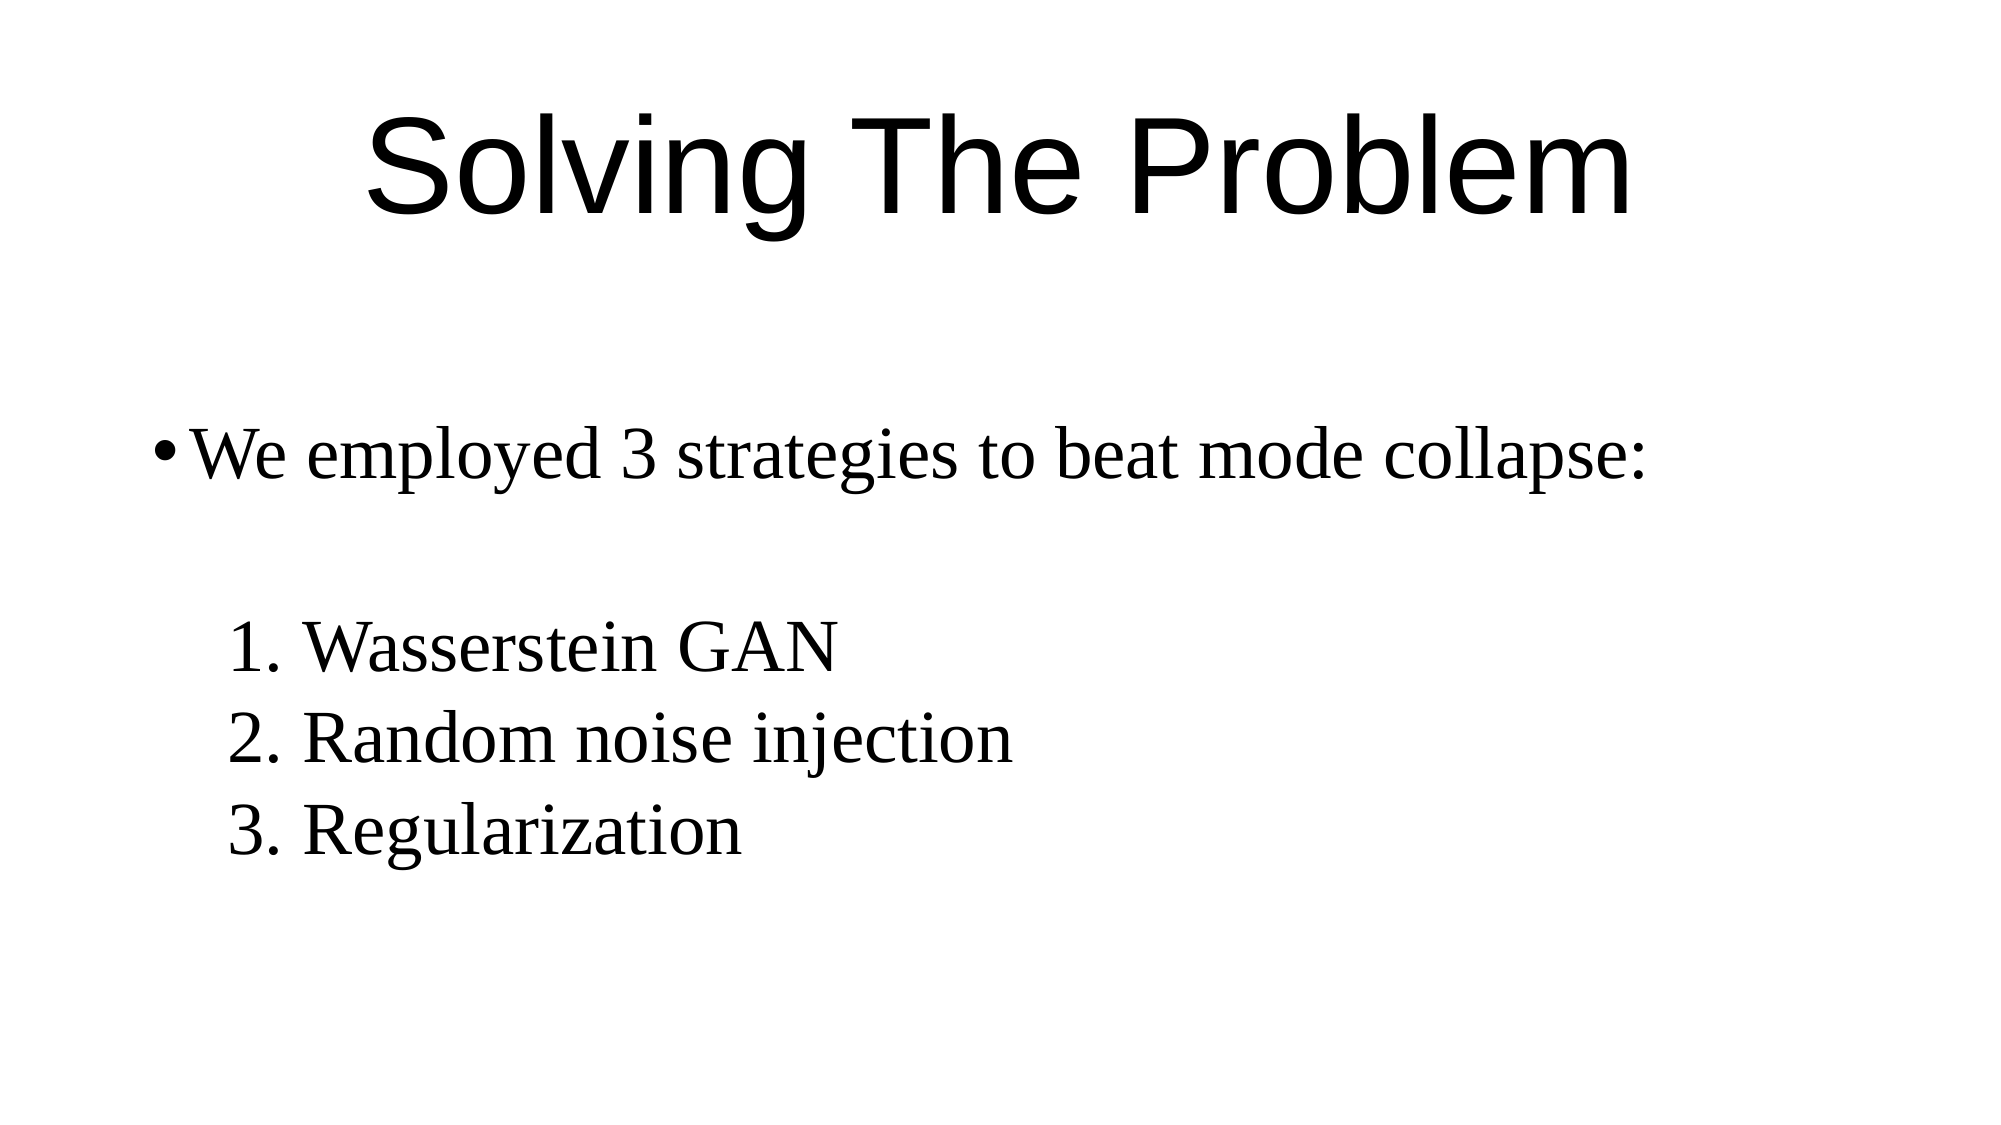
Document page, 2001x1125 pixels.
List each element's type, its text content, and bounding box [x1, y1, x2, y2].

list We employed 3 strategies to beat mode collapse: Wasserstein GAN Random noise injection Regularization [137, 406, 1863, 956]
title Solving The Problem [137, 59, 1863, 278]
